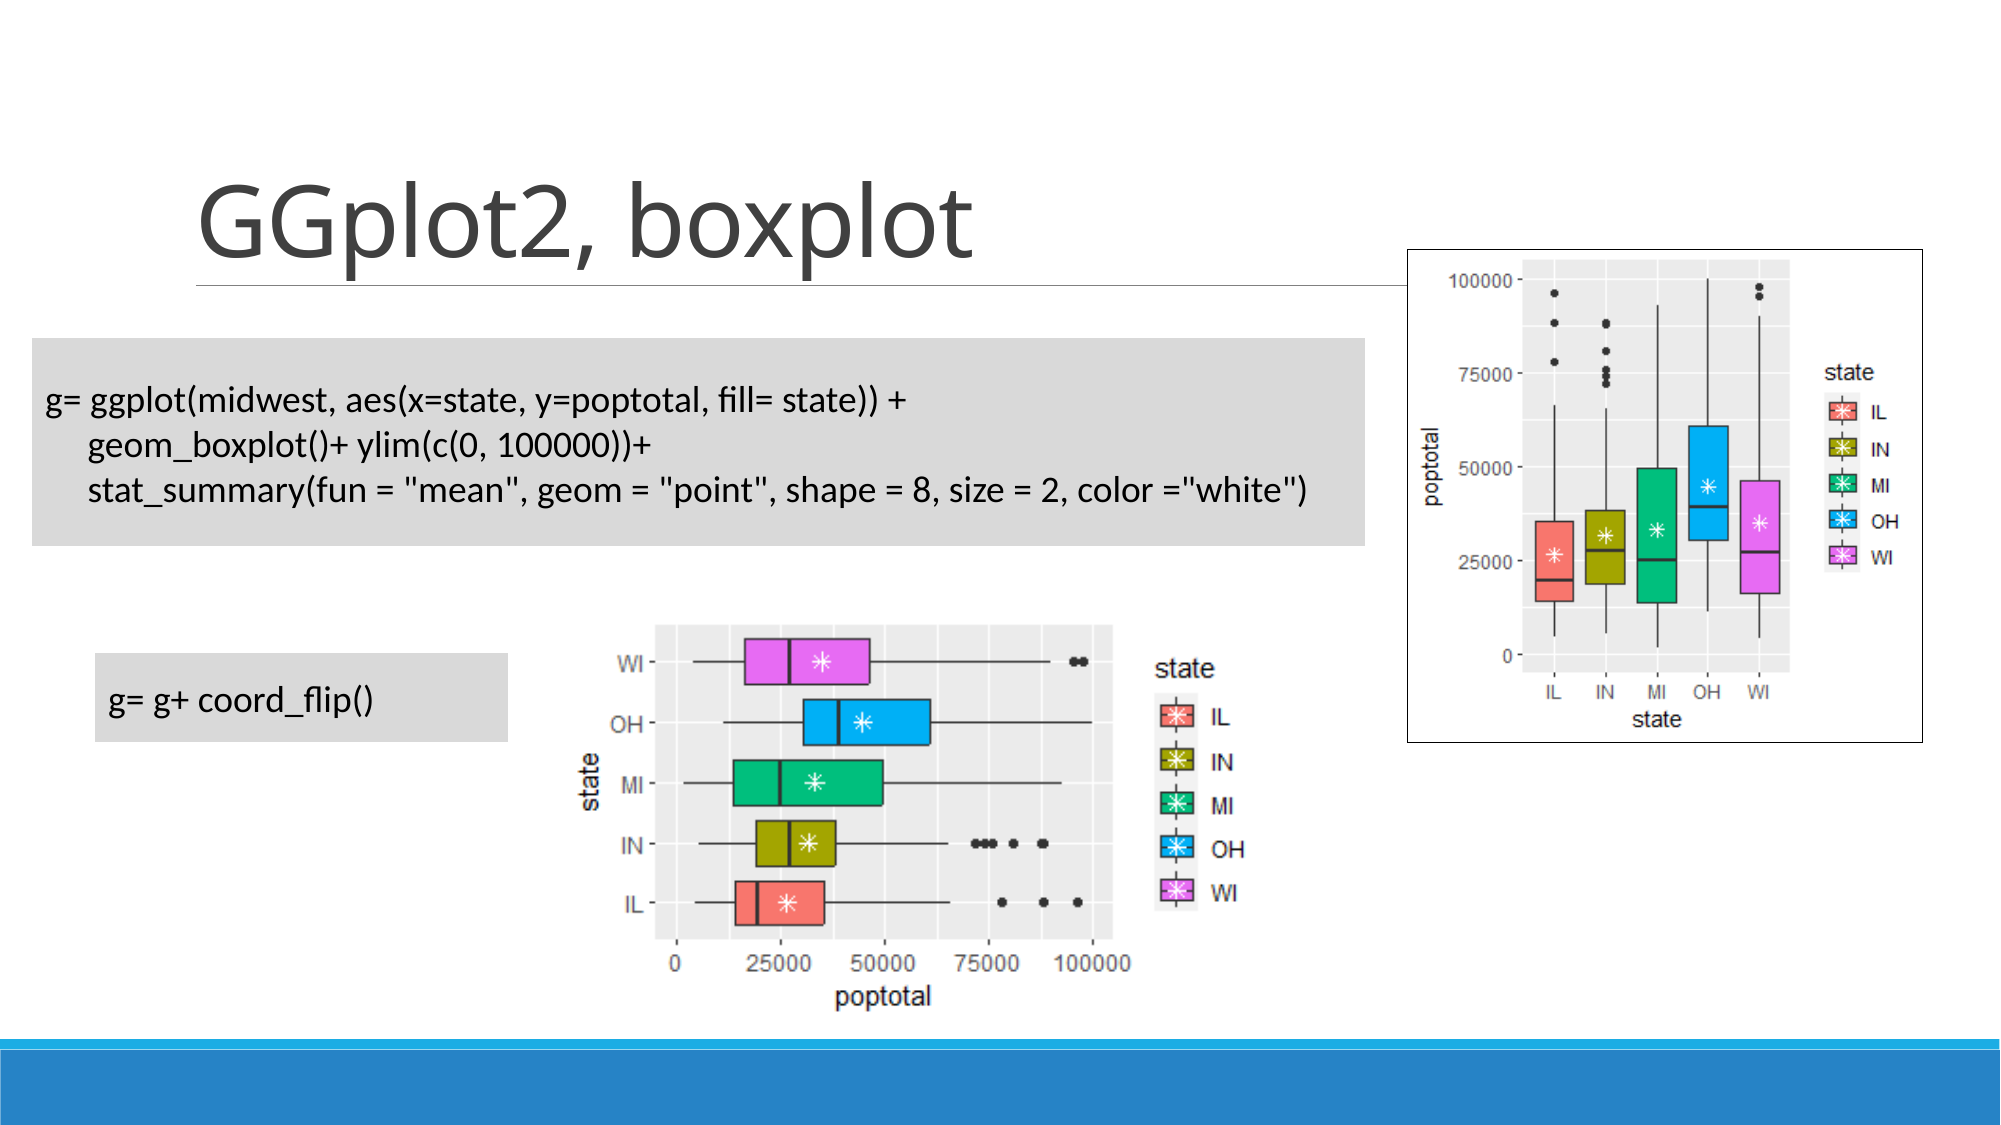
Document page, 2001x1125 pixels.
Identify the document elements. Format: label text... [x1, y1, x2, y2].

picture [561, 611, 1275, 1025]
text_box g= g+ coord_flip() [92, 651, 511, 744]
text_box g= ggplot(midwest, aes(x=state, y=poptotal, fill= state)) + geom_boxplot()+ ylim(c(0, 100000))+ stat_summary(fun = "mean", geom = "point", shape = 8, size = 2, color ="white") [29, 336, 1368, 549]
picture [1406, 248, 1924, 744]
title GGplot2, boxplot [180, 47, 1830, 285]
